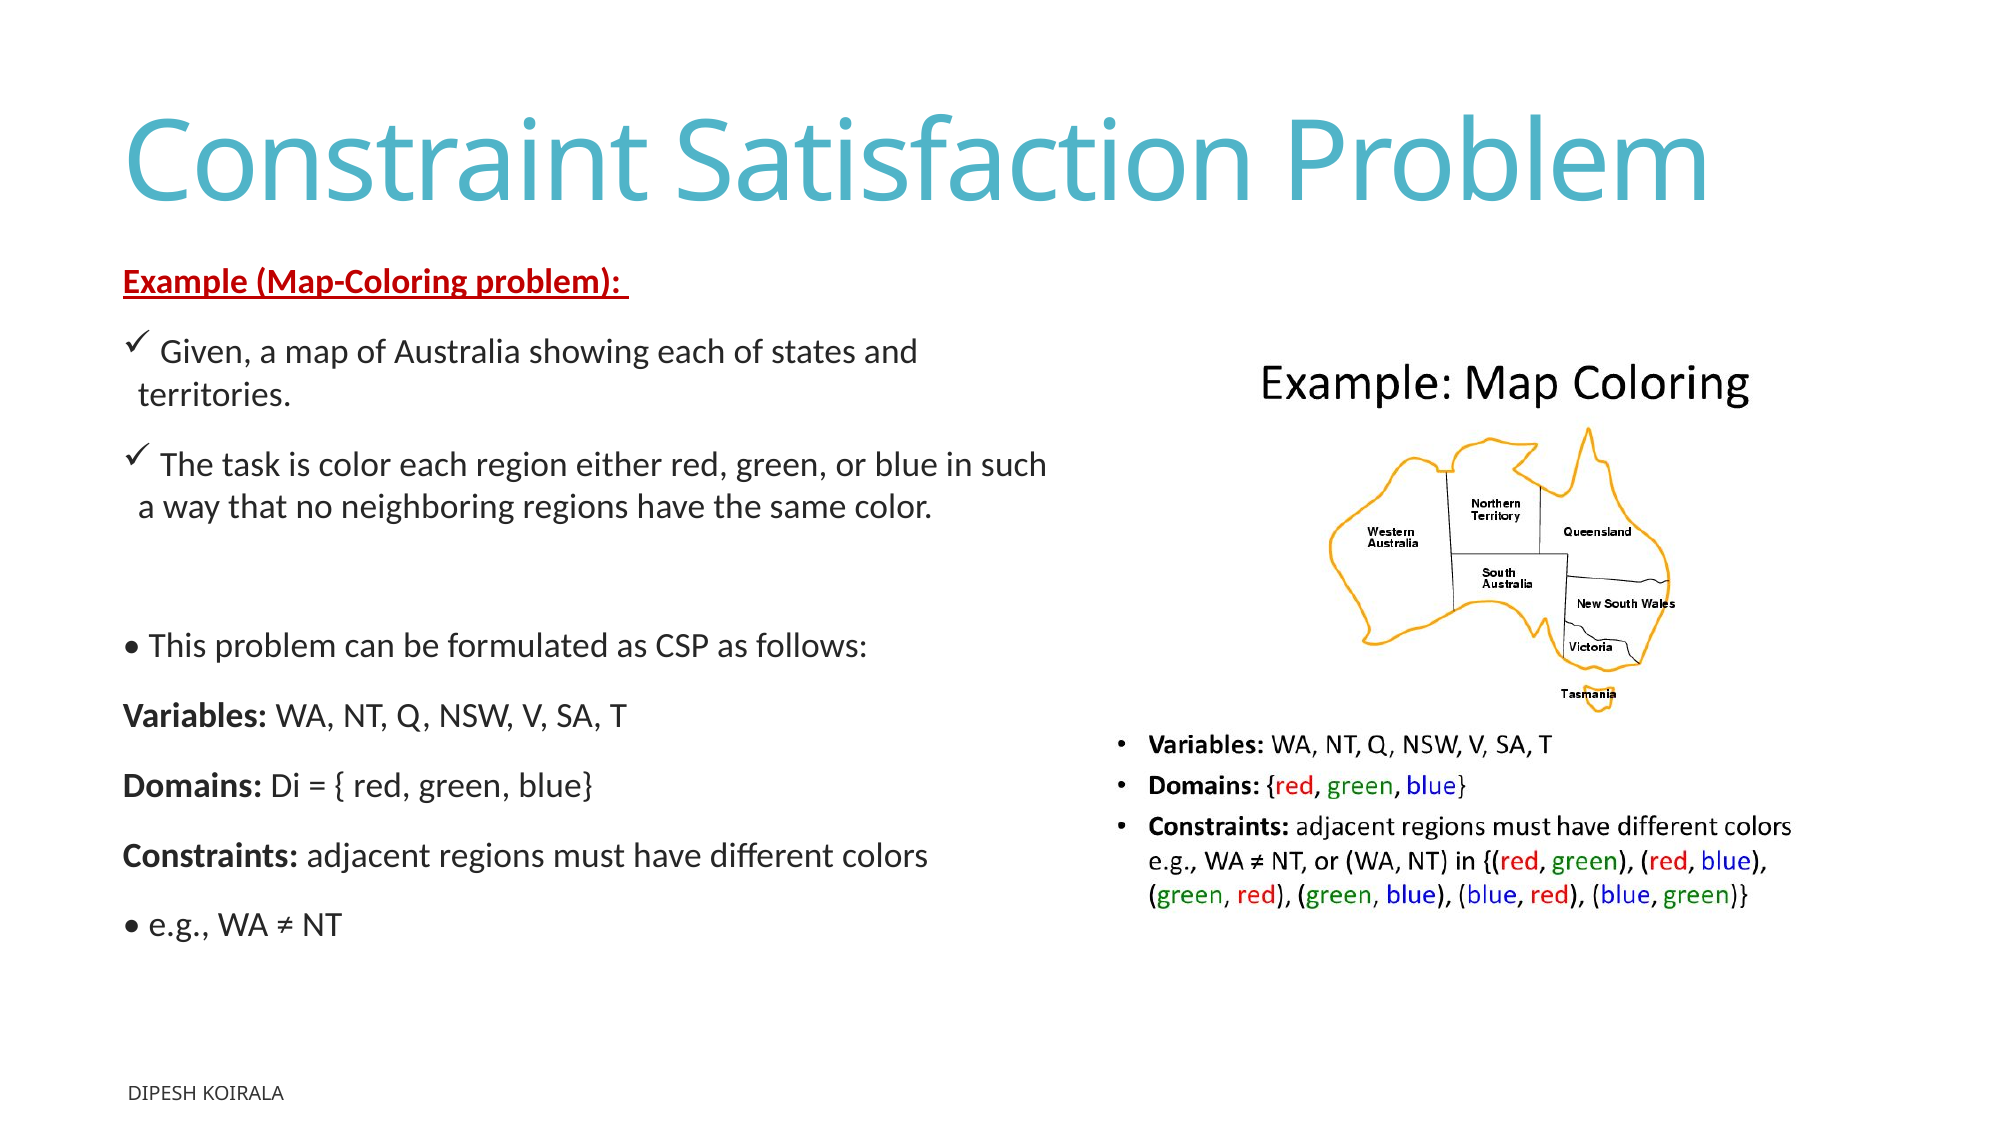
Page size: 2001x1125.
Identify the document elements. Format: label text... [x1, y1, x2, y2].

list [1078, 302, 1930, 941]
footer Dipesh Koirala [112, 1075, 938, 1113]
title Constraint Satisfaction Problem [107, 81, 1875, 251]
list Example (Map-Coloring problem): Given, a map of Australia showing each of states and territories. The task is color each region either red, green, or blue in such a way that no neighboring regions have the same color. • This problem can be formulated as CSP as follows: Variables: WA, NT, Q, NSW, V, SA, T Domains: Di = { red, green, blue} Constraints: adjacent regions must have different colors • e.g., WA ≠ NT [107, 251, 1080, 992]
